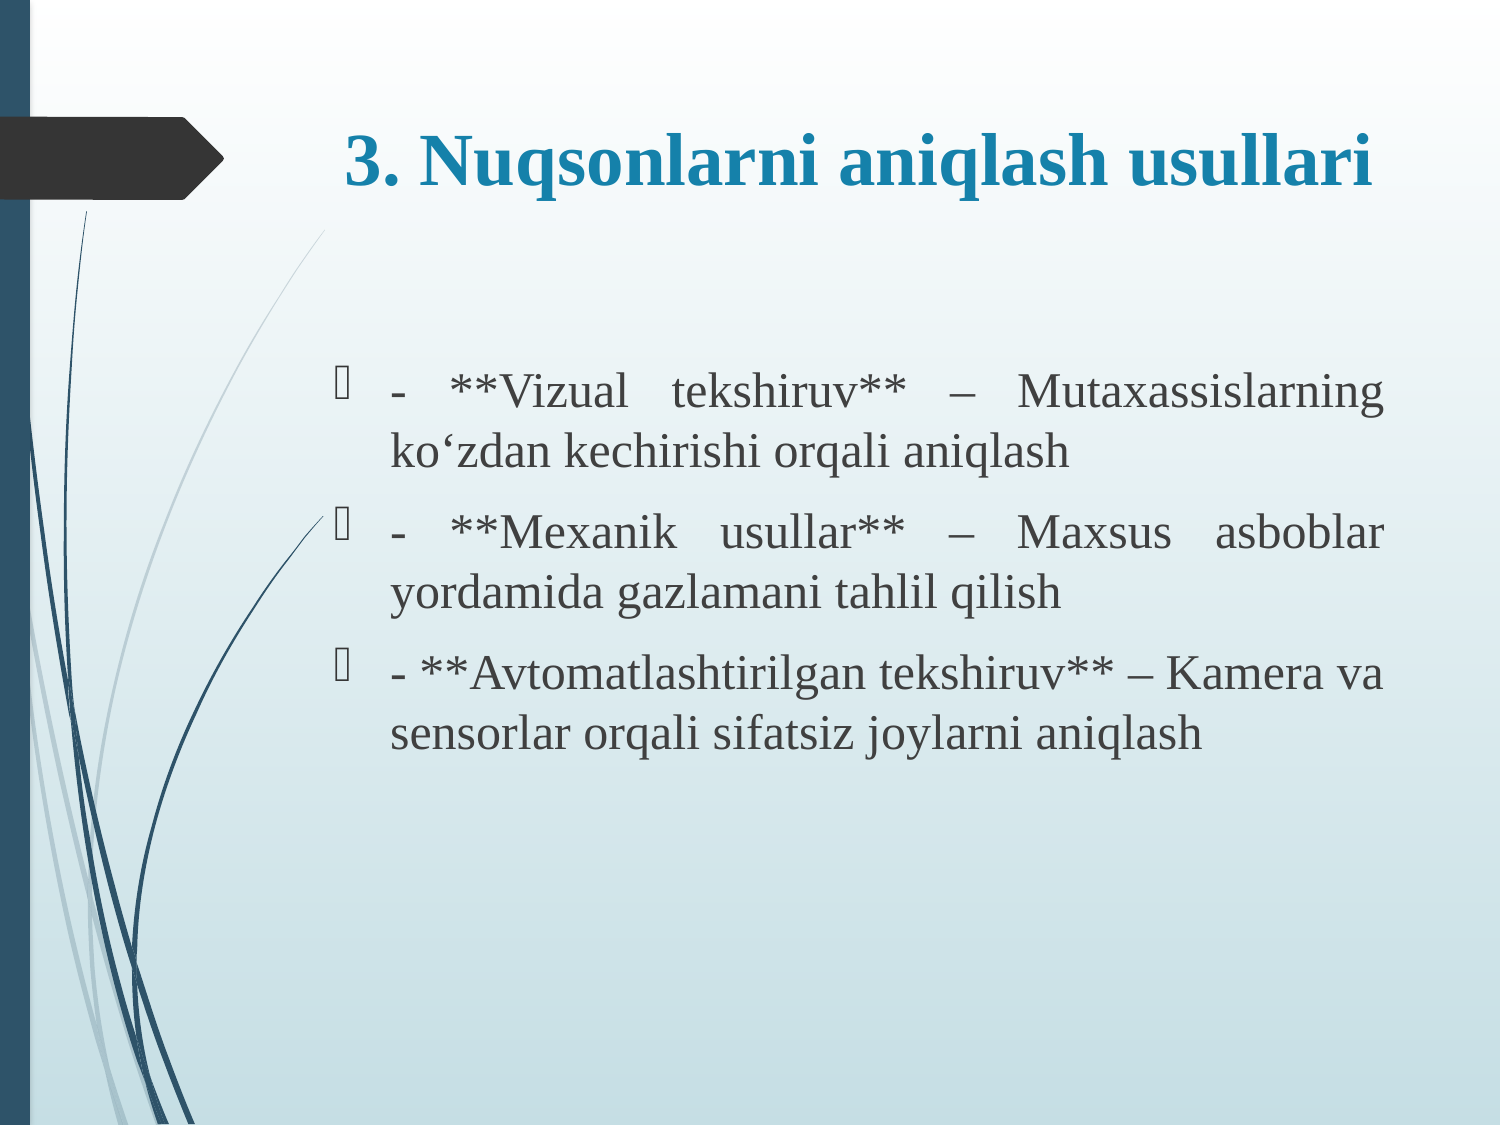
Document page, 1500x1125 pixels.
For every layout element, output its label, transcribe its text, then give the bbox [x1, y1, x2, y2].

title 3. Nuqsonlarni aniqlash usullari [319, 102, 1400, 313]
list - **Vizual tekshiruv** – Mutaxassislarning ko‘zdan kechirishi orqali aniqlash - **Mexanik usullar** – Maxsus asboblar yordamida gazlamani tahlil qilish - **Avtomatlashtirilgan tekshiruv** – Kamera va sensorlar orqali sifatsiz joylarni aniqlash [318, 350, 1400, 970]
